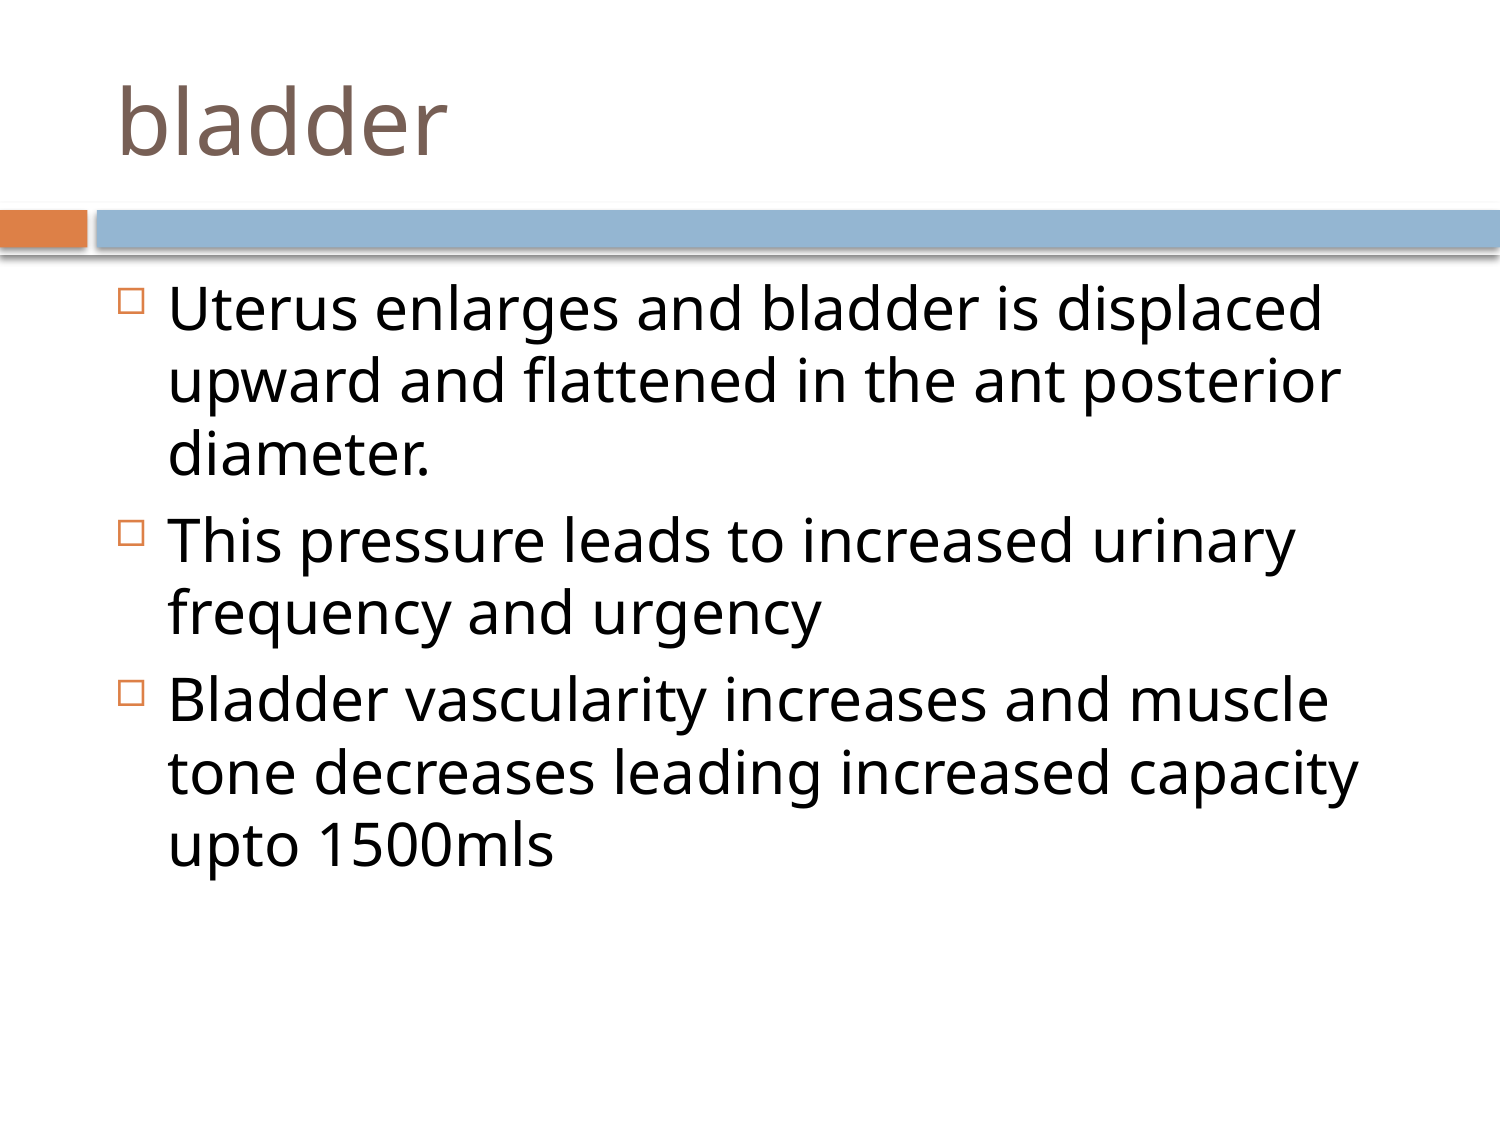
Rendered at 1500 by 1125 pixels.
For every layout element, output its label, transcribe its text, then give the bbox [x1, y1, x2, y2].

title bladder [100, 37, 1438, 200]
list Uterus enlarges and bladder is displaced upward and flattened in the ant posterior diameter. This pressure leads to increased urinary frequency and urgency Bladder vascularity increases and muscle tone decreases leading increased capacity upto 1500mls [100, 262, 1438, 1000]
